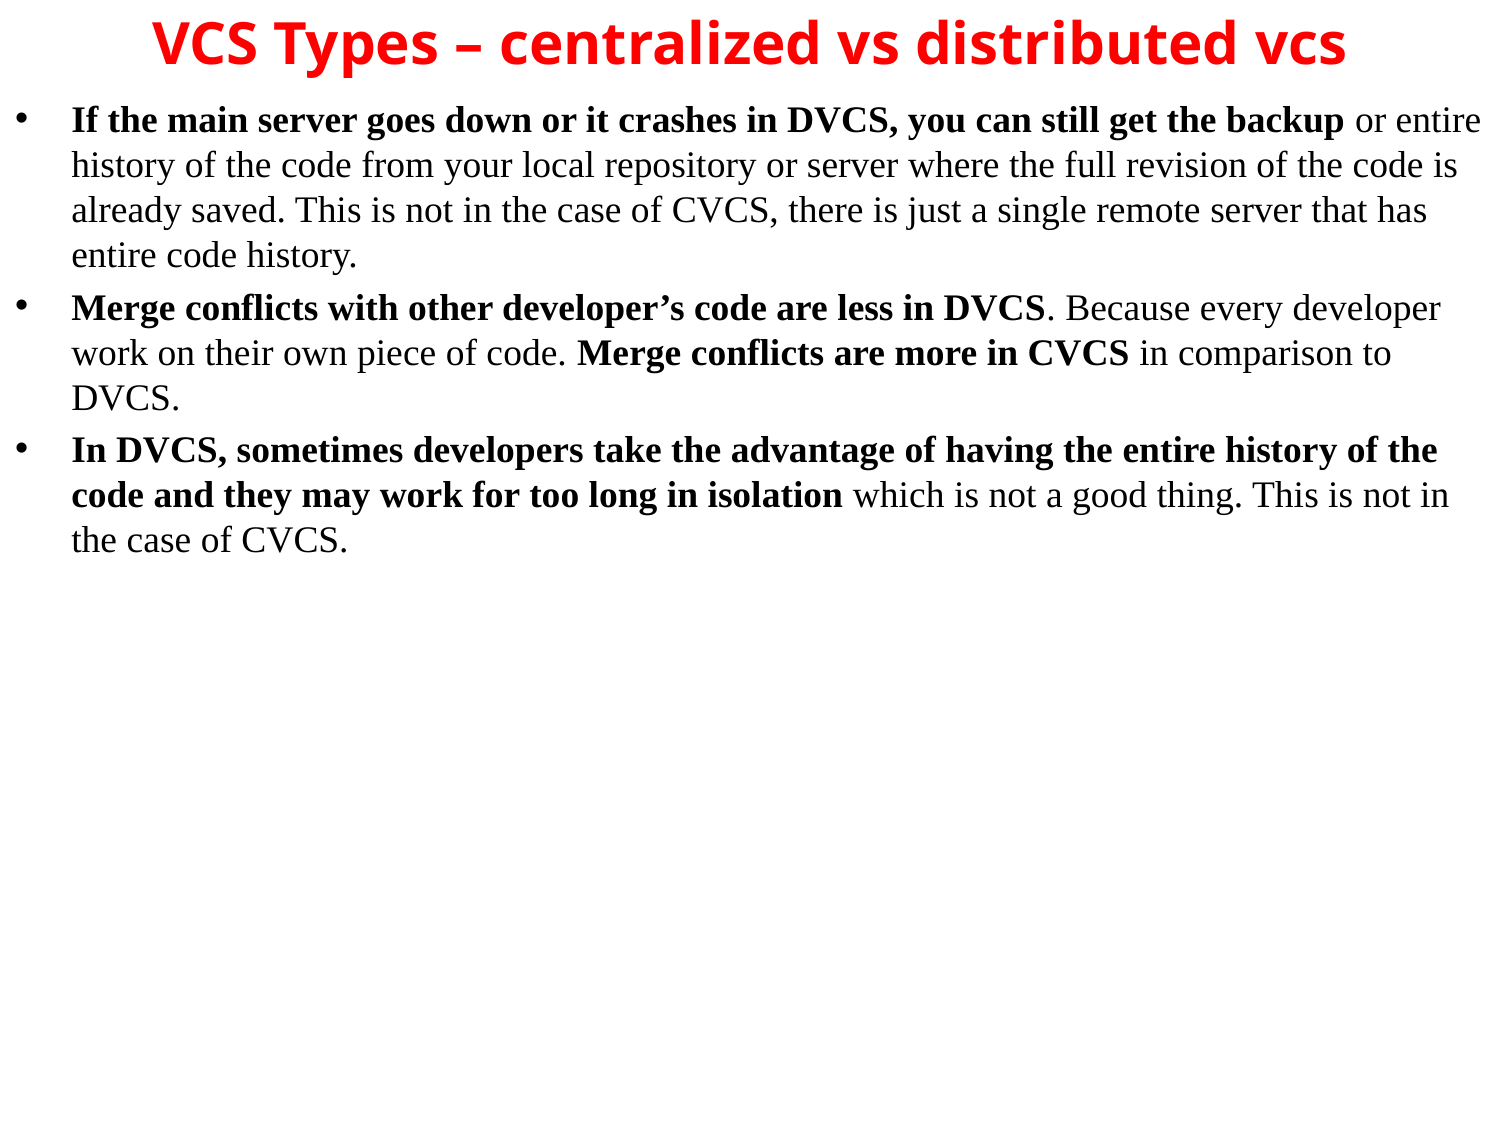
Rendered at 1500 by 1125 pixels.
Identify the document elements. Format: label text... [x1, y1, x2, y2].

list If the main server goes down or it crashes in DVCS, you can still get the backup or entire history of the code from your local repository or server where the full revision of the code is already saved. This is not in the case of CVCS, there is just a single remote server that has entire code history. Merge conflicts with other developer’s code are less in DVCS. Because every developer work on their own piece of code. Merge conflicts are more in CVCS in comparison to DVCS. In DVCS, sometimes developers take the advantage of having the entire history of the code and they may work for too long in isolation which is not a good thing. This is not in the case of CVCS. [0, 87, 1500, 1125]
title VCS Types – centralized vs distributed vcs [75, 7, 1425, 75]
